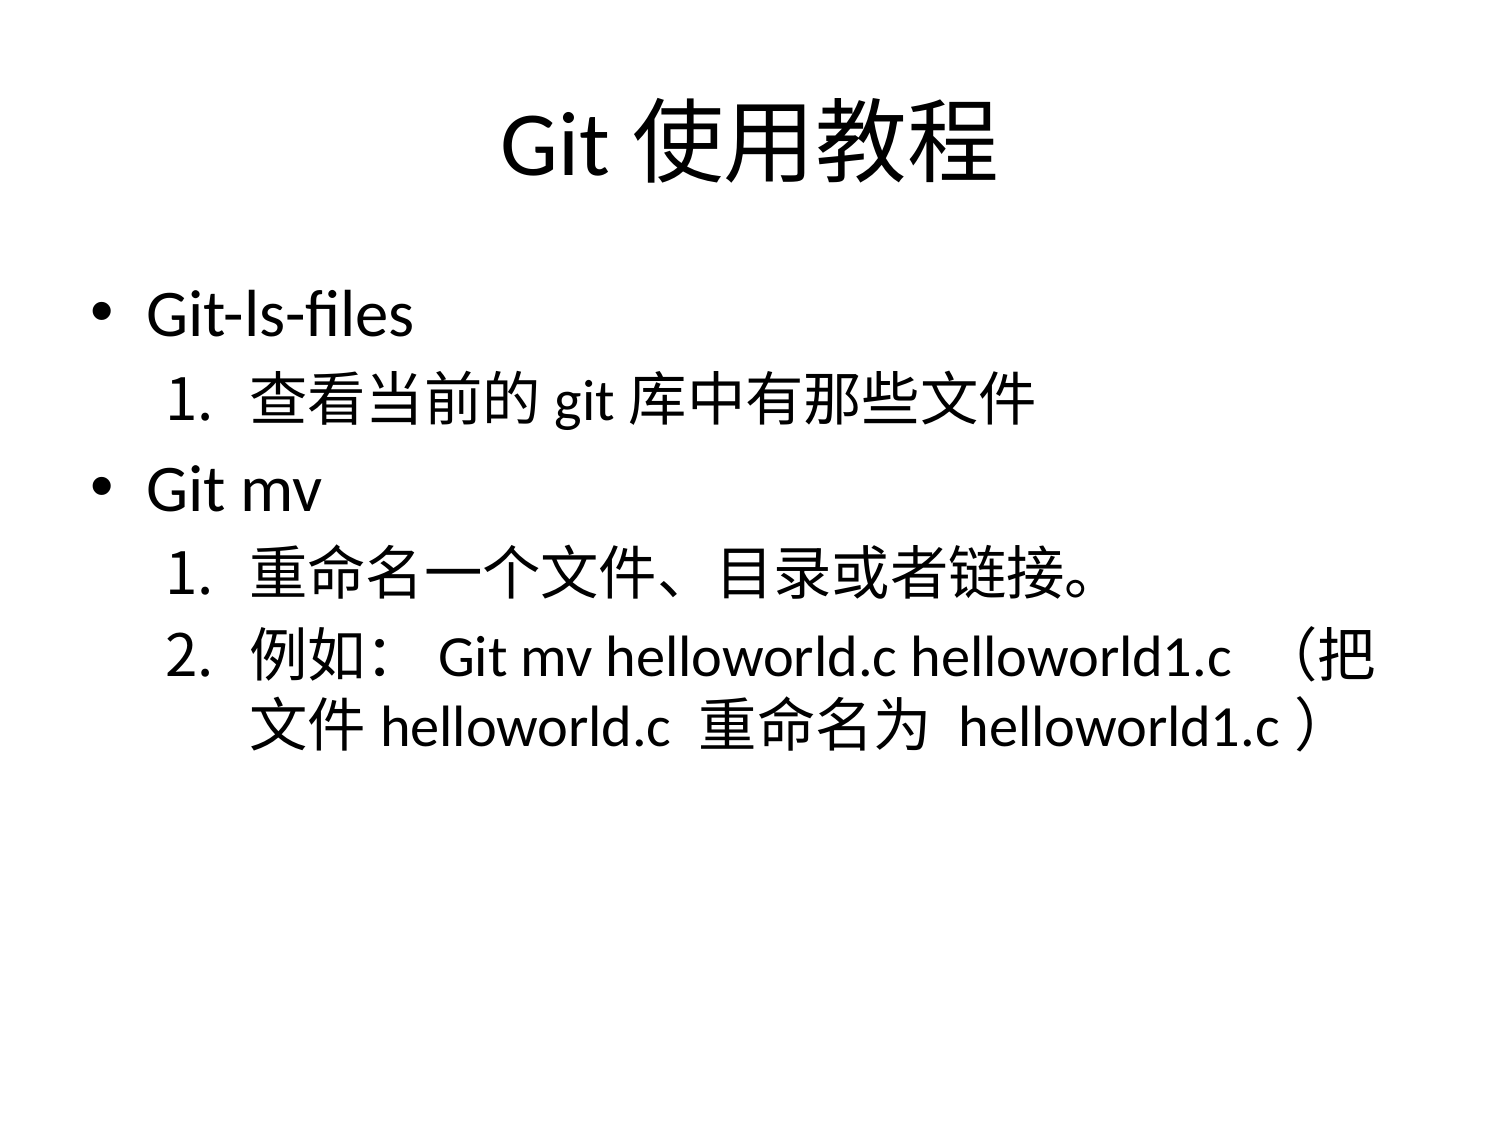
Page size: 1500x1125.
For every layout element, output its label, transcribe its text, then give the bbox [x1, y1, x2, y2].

title Git使用教程 [75, 45, 1425, 233]
list Git-ls-files 查看当前的git库中有那些文件 Git mv 重命名一个文件、目录或者链接。 例如：Git mv helloworld.c helloworld1.c （把文件helloworld.c 重命名为 helloworld1.c） [75, 262, 1425, 1005]
